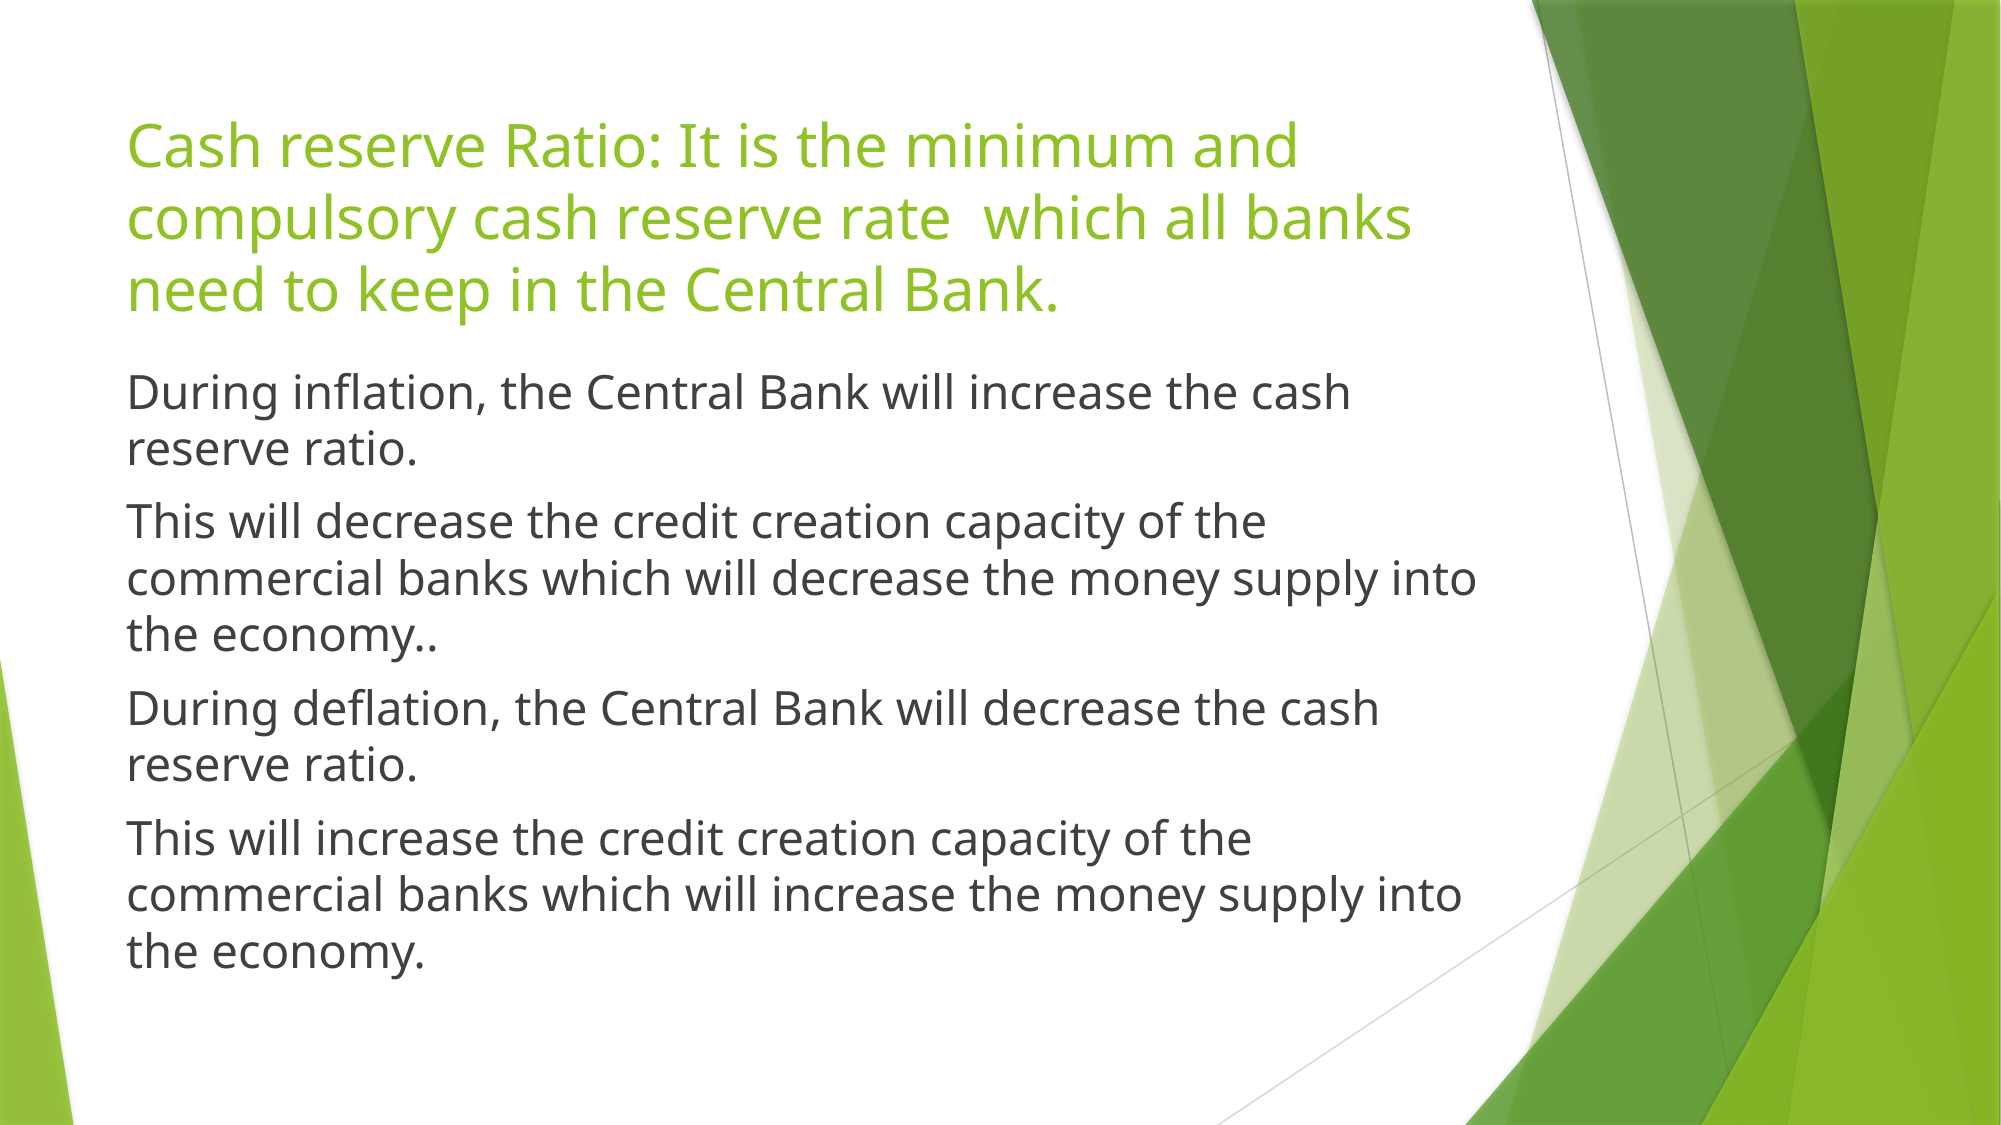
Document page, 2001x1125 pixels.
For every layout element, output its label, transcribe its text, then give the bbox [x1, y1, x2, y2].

title Cash reserve Ratio: It is the minimum and compulsory cash reserve rate which all banks need to keep in the Central Bank. [111, 99, 1522, 334]
list During inflation, the Central Bank will increase the cash reserve ratio. This will decrease the credit creation capacity of the commercial banks which will decrease the money supply into the economy.. During deflation, the Central Bank will decrease the cash reserve ratio. This will increase the credit creation capacity of the commercial banks which will increase the money supply into the economy. [111, 354, 1522, 992]
